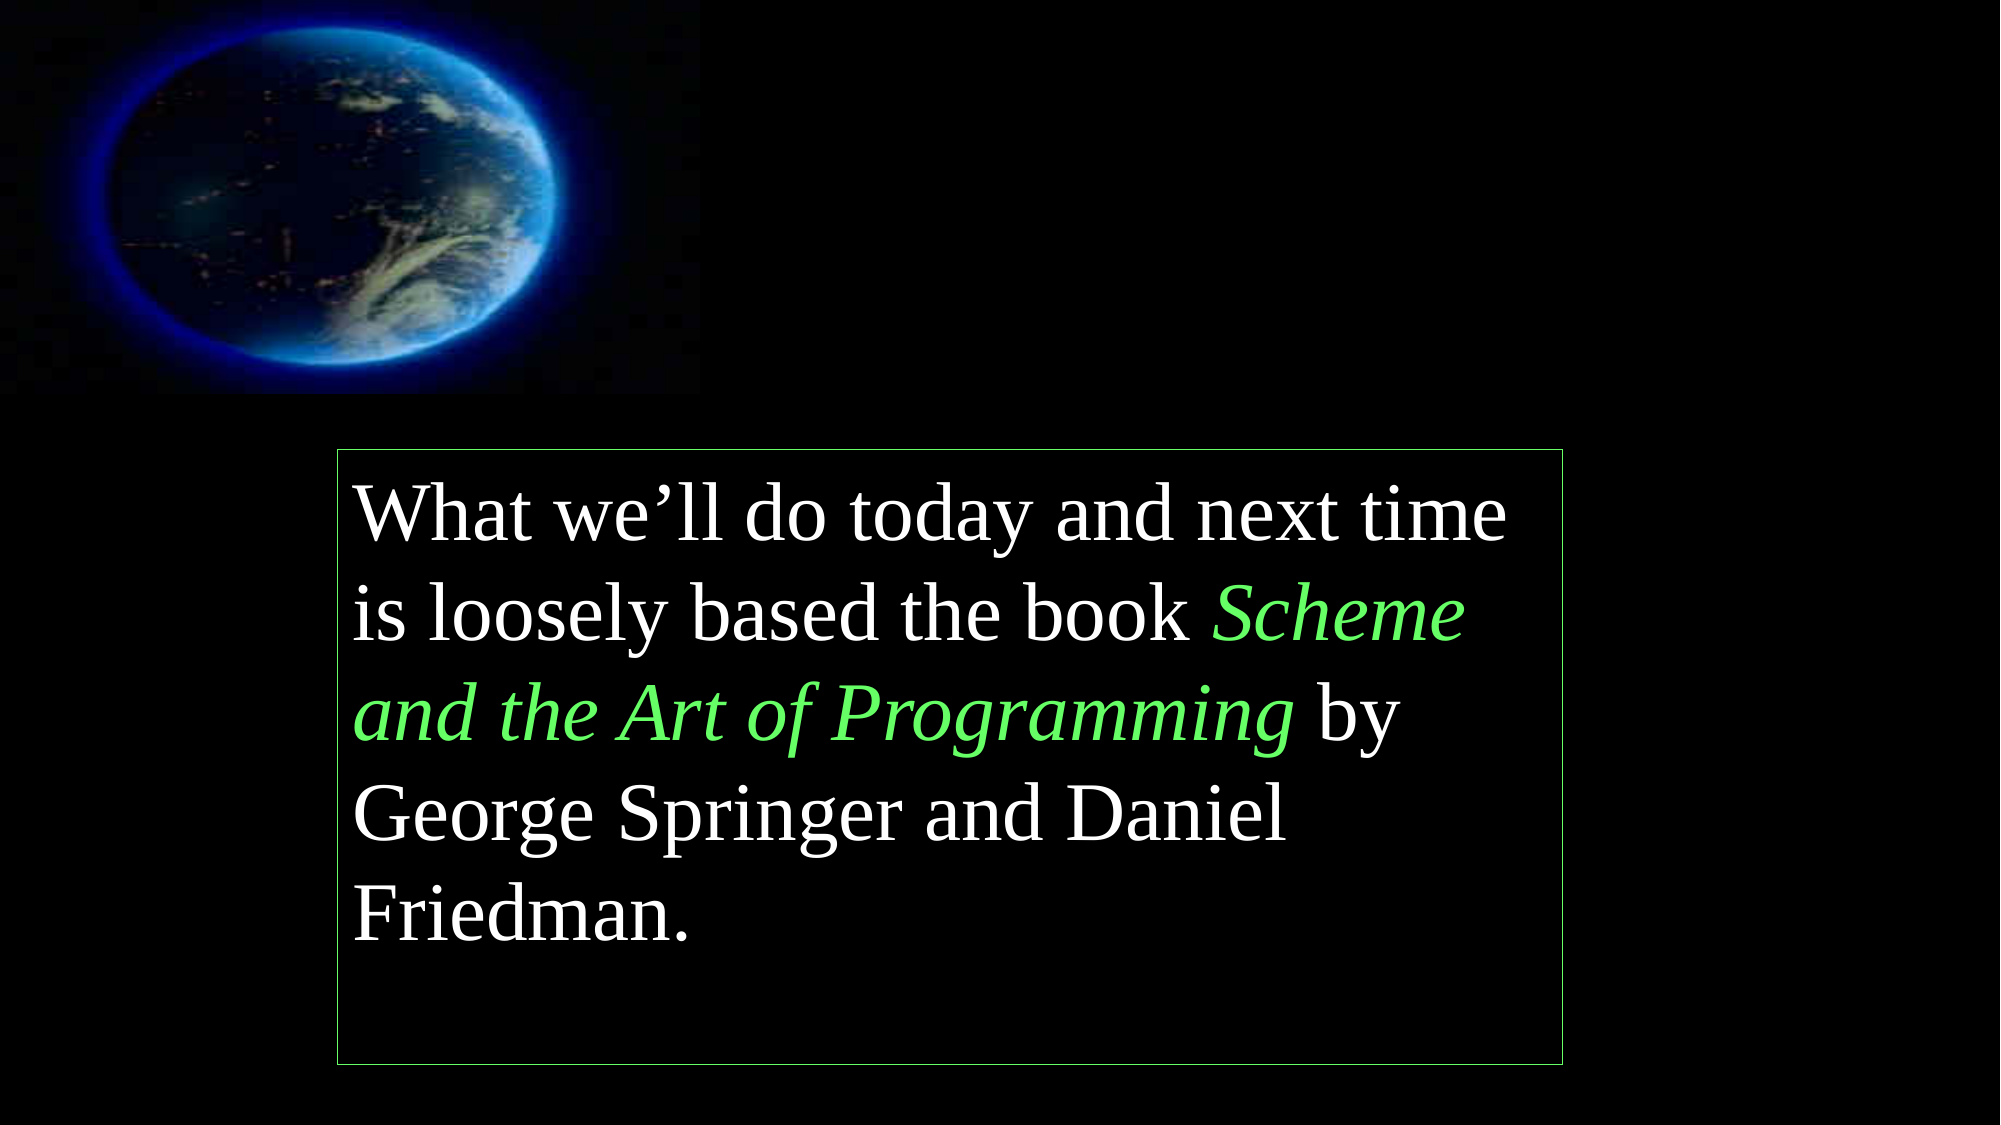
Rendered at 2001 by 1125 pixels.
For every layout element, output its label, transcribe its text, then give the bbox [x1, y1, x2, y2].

picture [0, 0, 700, 394]
text_box What we’ll do today and next time is loosely based the book Scheme and the Art of Programming by George Springer and Daniel Friedman. [337, 449, 1563, 1065]
